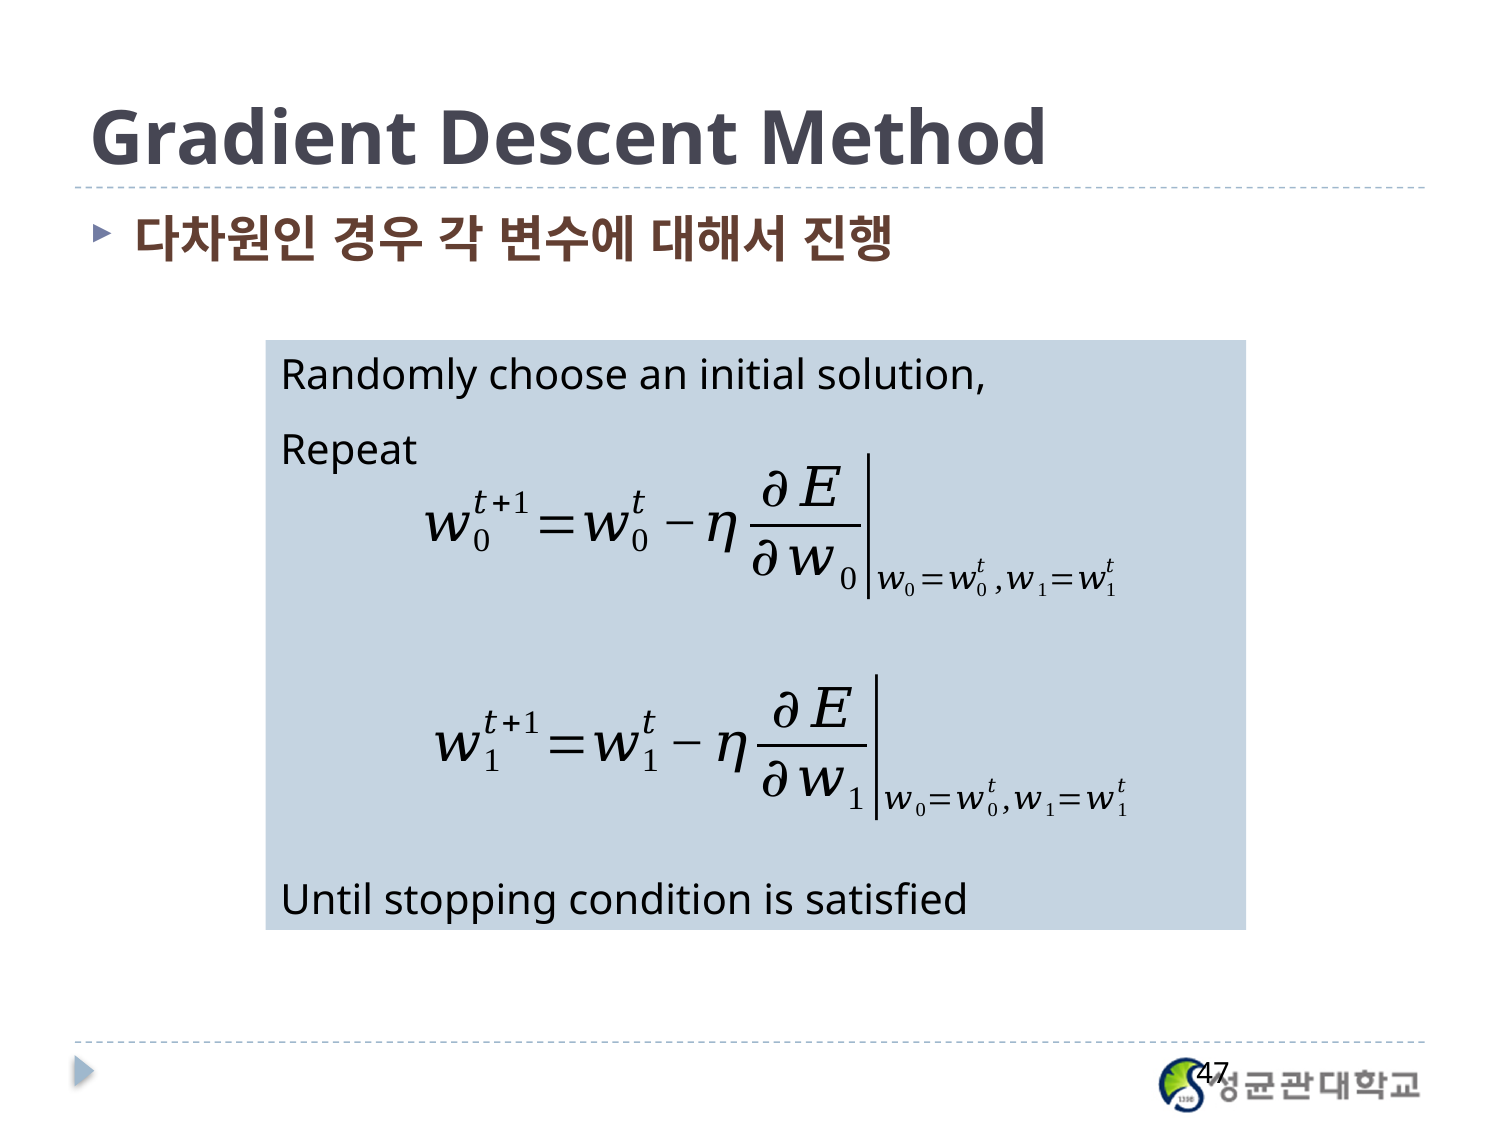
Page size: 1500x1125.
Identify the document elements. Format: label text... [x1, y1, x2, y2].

picture [1151, 1050, 1181, 1118]
list 다차원인 경우 각 변수에 대해서 진행 [75, 200, 1425, 1010]
title Gradient Descent Method [75, 24, 1425, 188]
slide_number 47 [1181, 1046, 1495, 1122]
